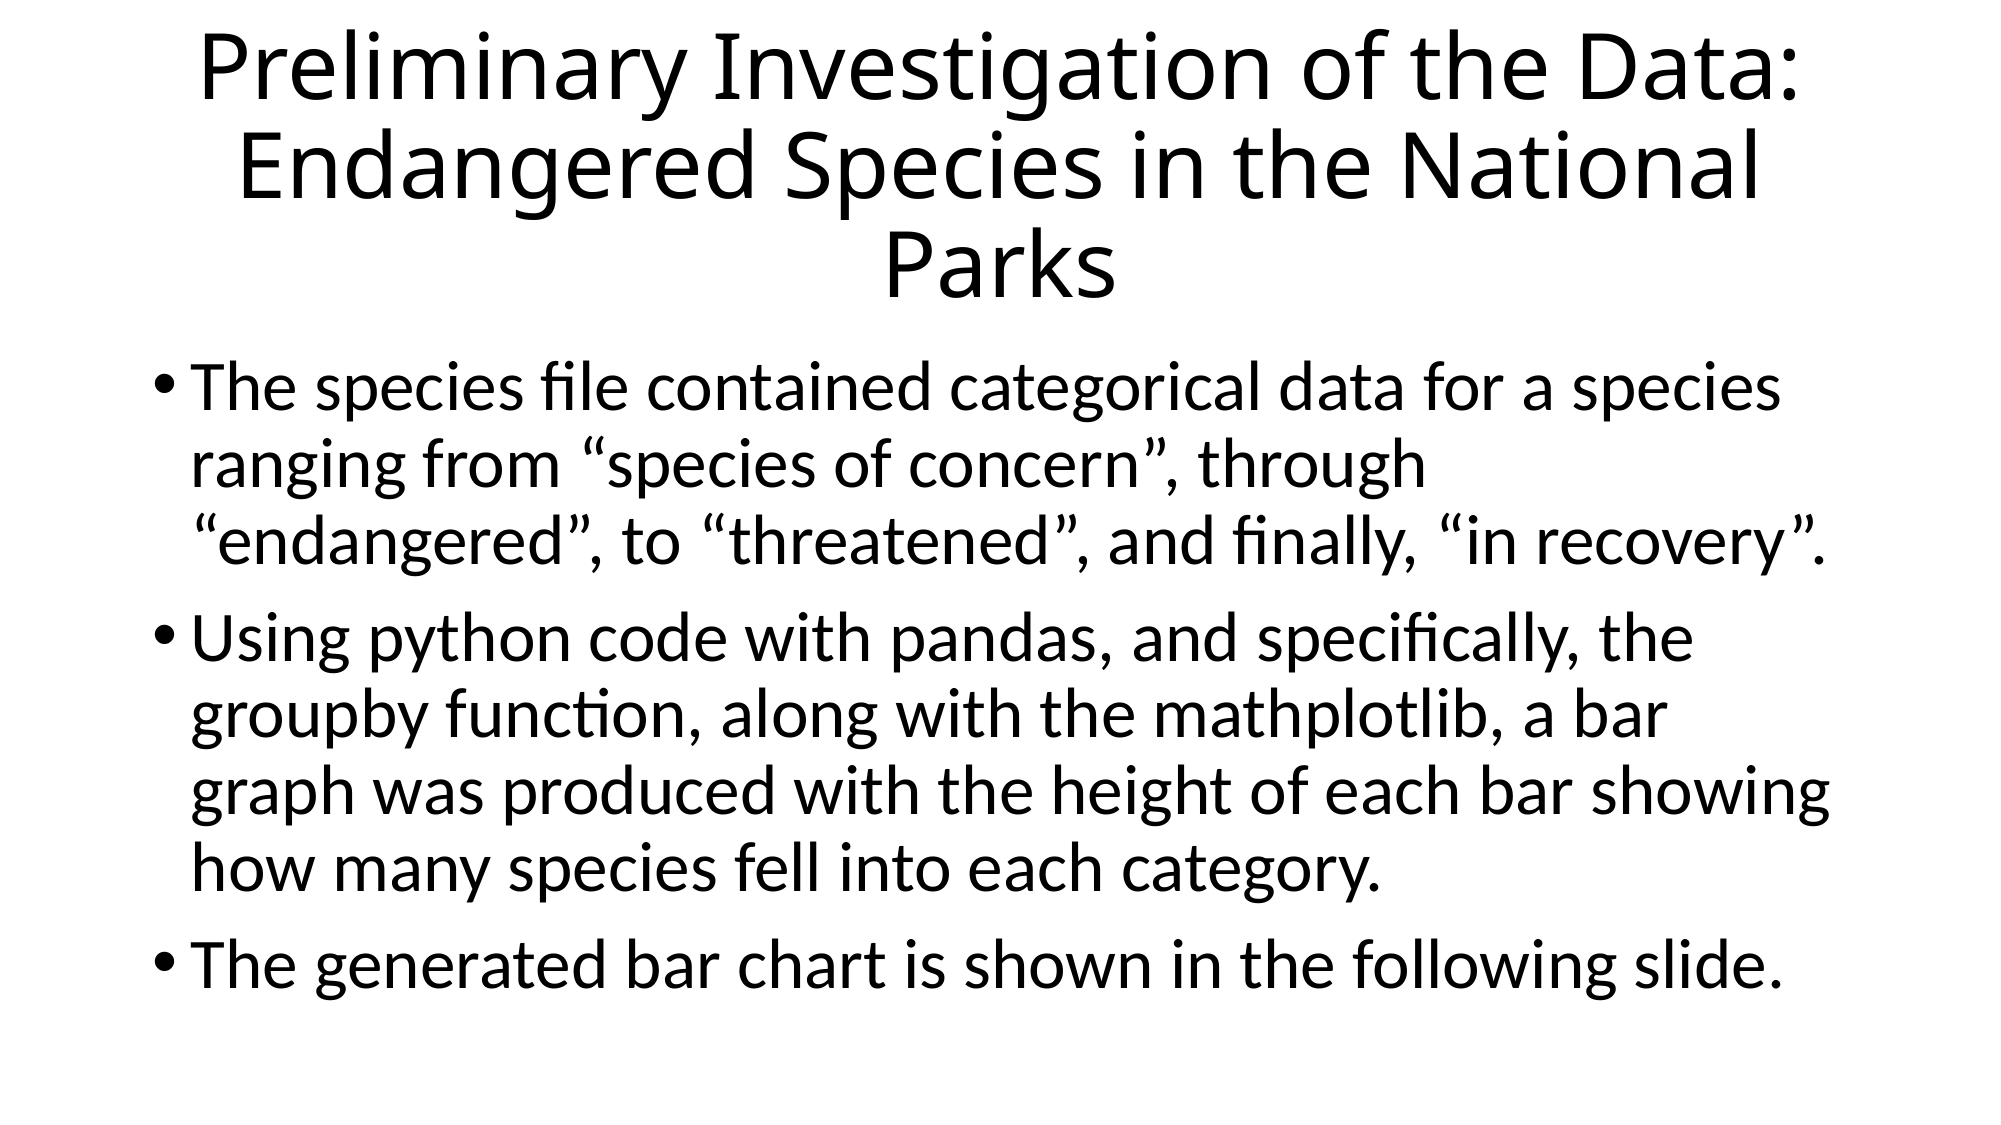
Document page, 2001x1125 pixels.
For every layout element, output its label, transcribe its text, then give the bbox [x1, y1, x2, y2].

title Preliminary Investigation of the Data: Endangered Species in the National Parks [137, 59, 1863, 278]
list The species file contained categorical data for a species ranging from “species of concern”, through “endangered”, to “threatened”, and finally, “in recovery”. Using python code with pandas, and specifically, the groupby function, along with the mathplotlib, a bar graph was produced with the height of each bar showing how many species fell into each category. The generated bar chart is shown in the following slide. [137, 341, 1863, 1056]
